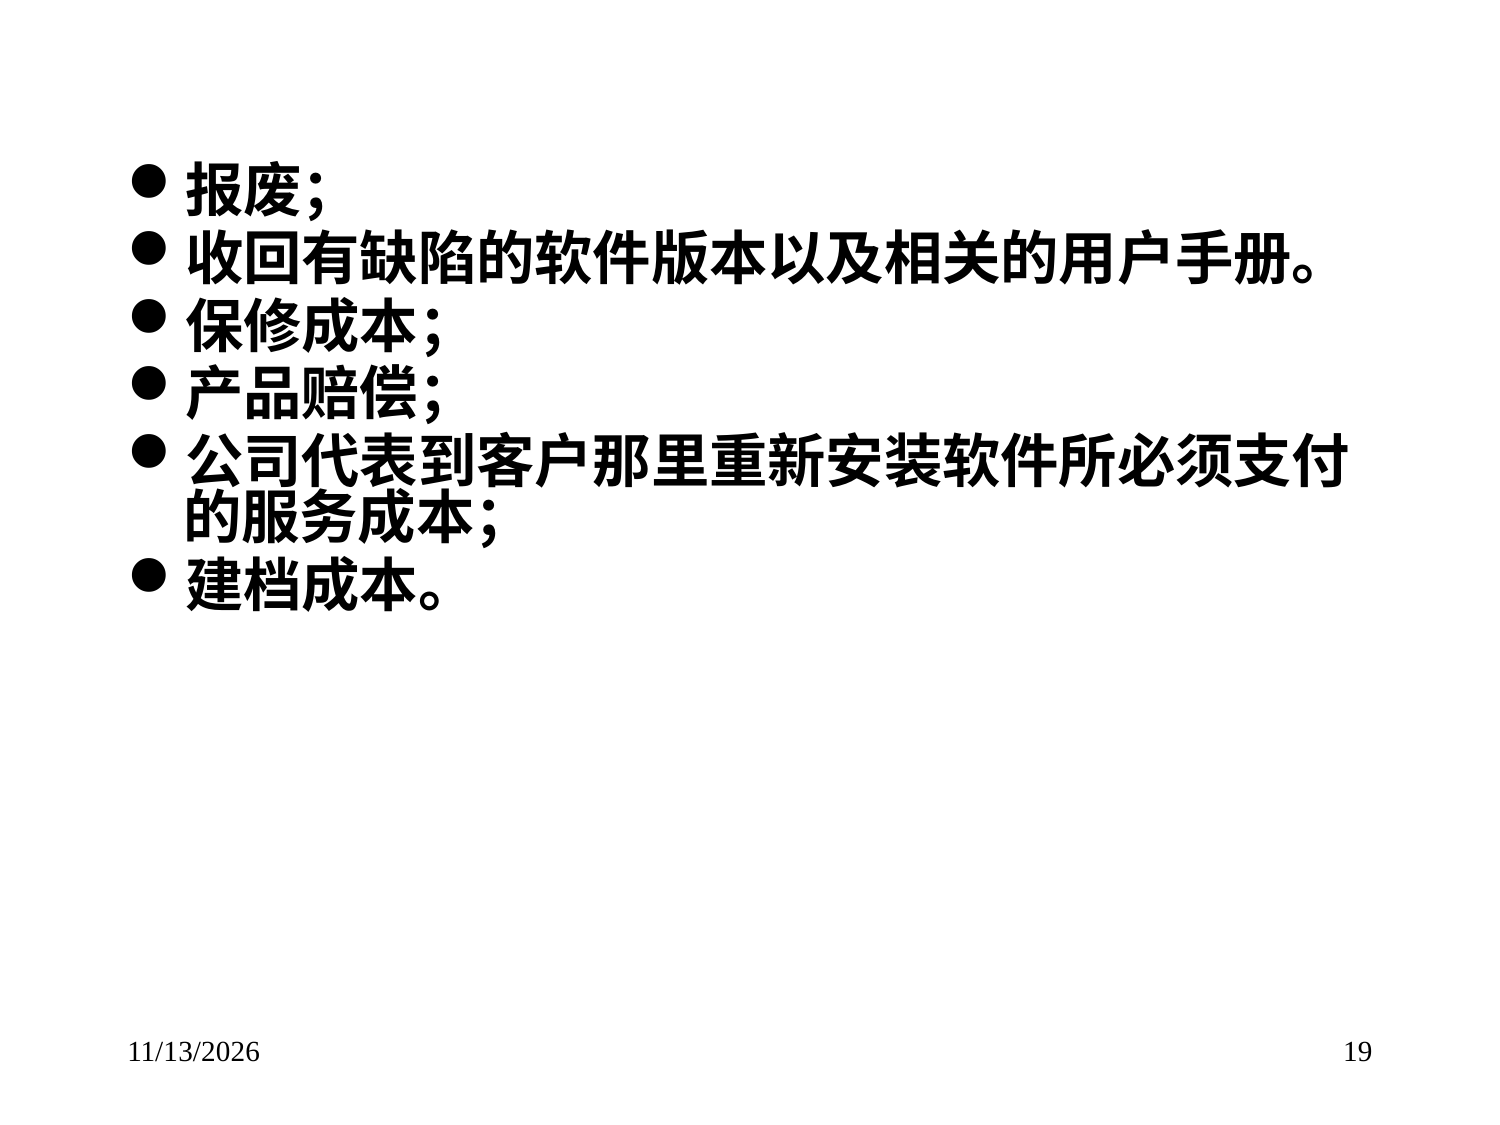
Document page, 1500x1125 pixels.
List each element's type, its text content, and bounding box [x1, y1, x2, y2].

list 报废； 收回有缺陷的软件版本以及相关的用户手册。 保修成本； 产品赔偿； 公司代表到客户那里重新安装软件所必须支付的服务成本； 建档成本。 [111, 77, 1388, 988]
text_box [112, 1024, 425, 1100]
text_box [1074, 1024, 1388, 1100]
